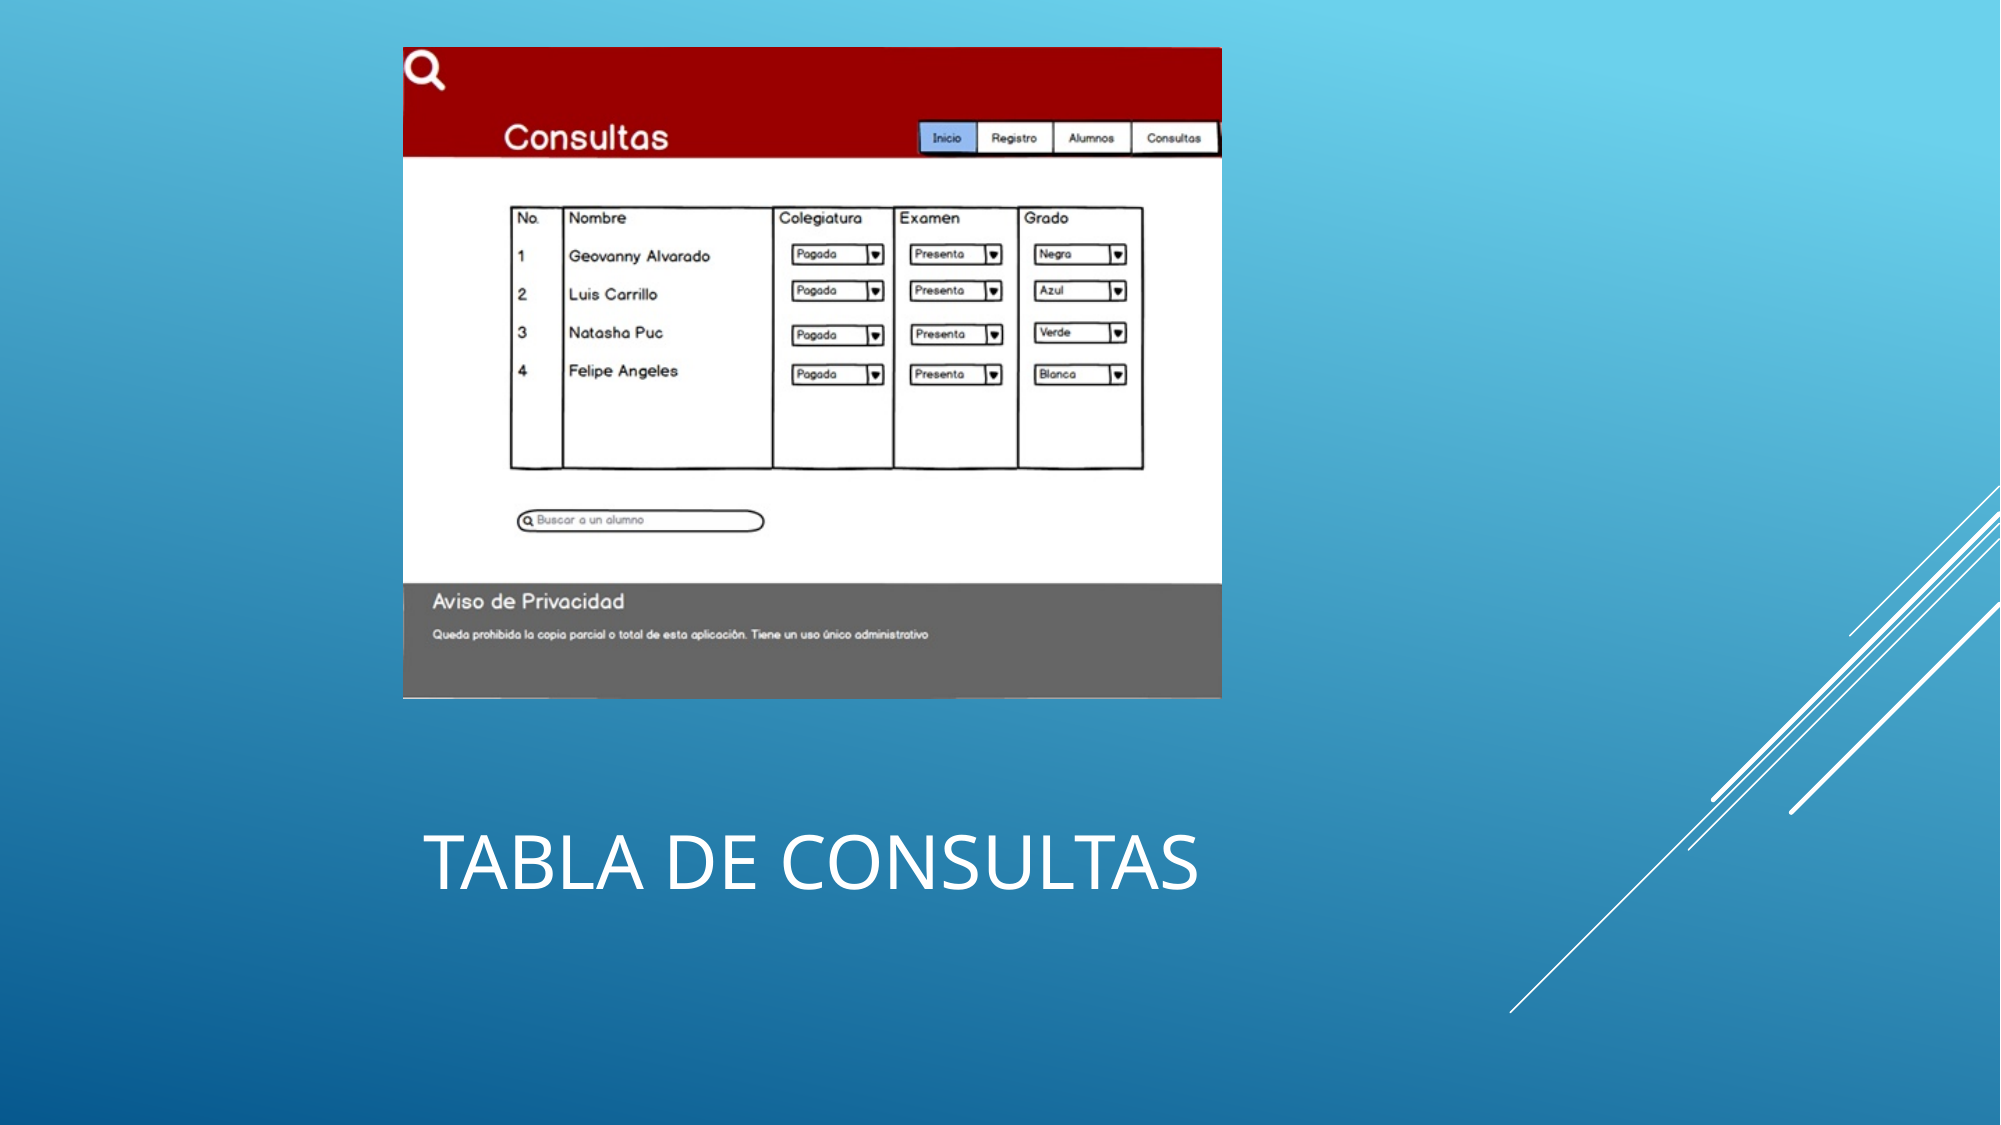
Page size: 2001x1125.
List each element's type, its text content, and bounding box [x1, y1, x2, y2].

picture [402, 47, 1222, 699]
title TABLA DE CONSULTAS [112, 736, 1513, 984]
